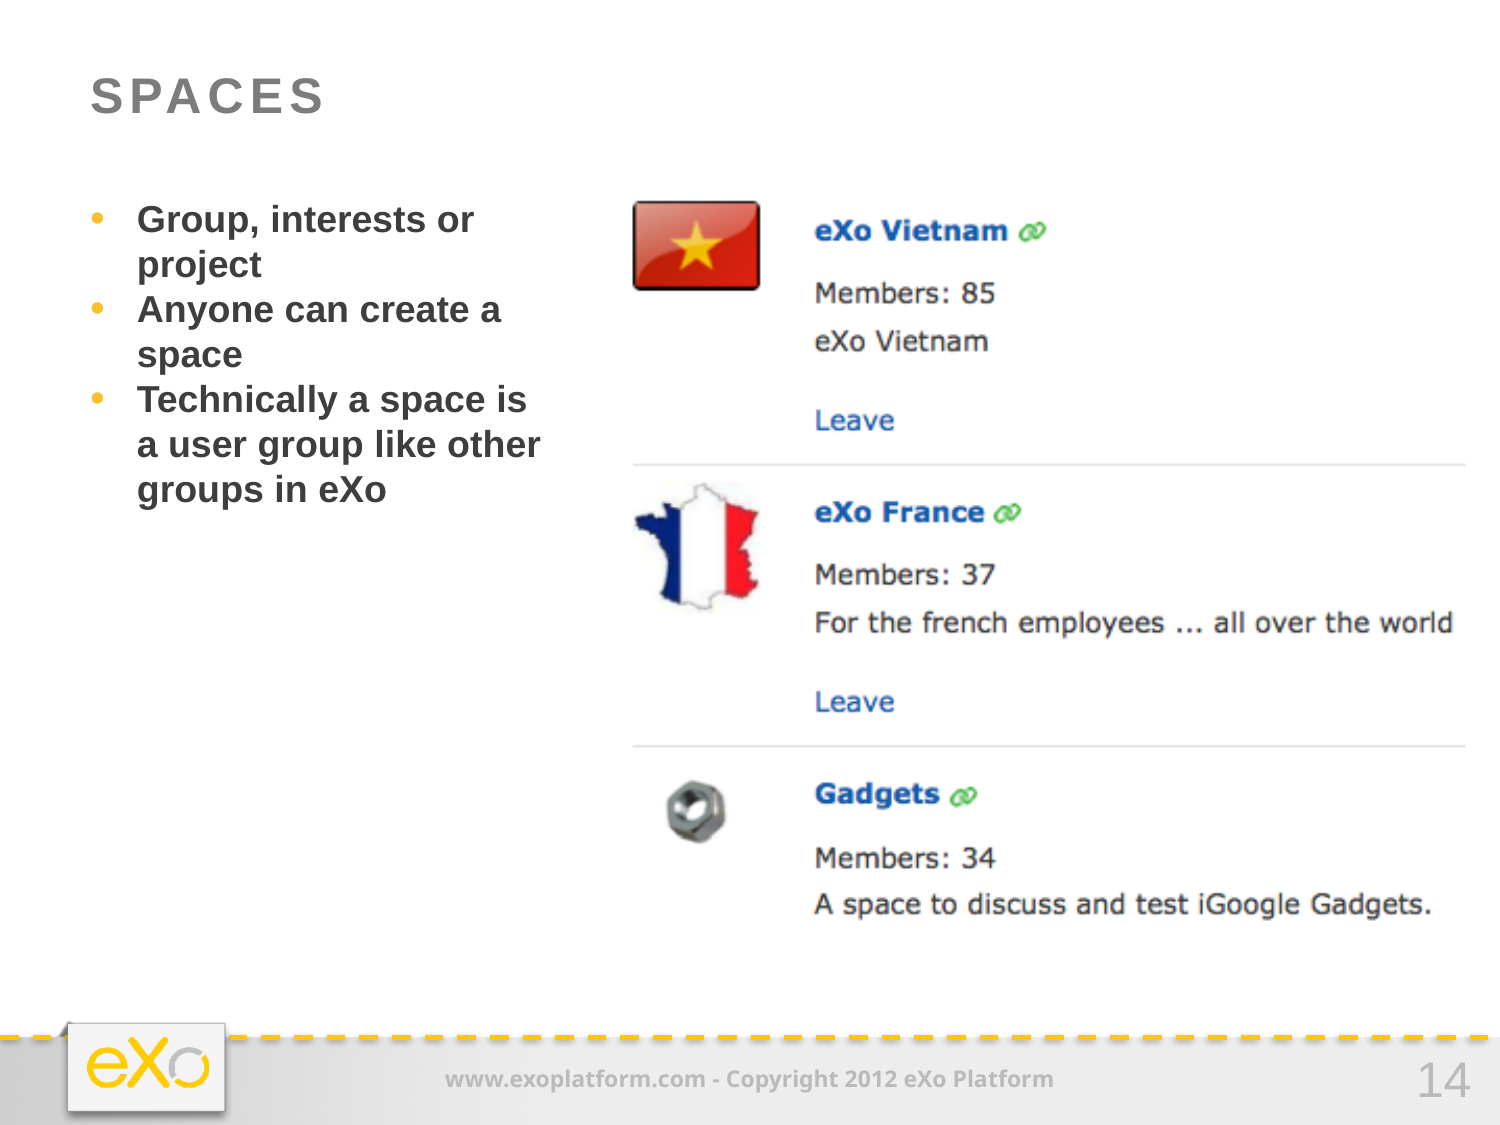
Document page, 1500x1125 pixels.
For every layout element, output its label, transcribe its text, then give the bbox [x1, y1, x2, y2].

list Group, interests or project Anyone can create a space Technically a space is a user group like other groups in eXo [75, 187, 563, 938]
picture [627, 187, 1466, 974]
picture [0, 1010, 1500, 1125]
title Spaces [75, 37, 1425, 150]
